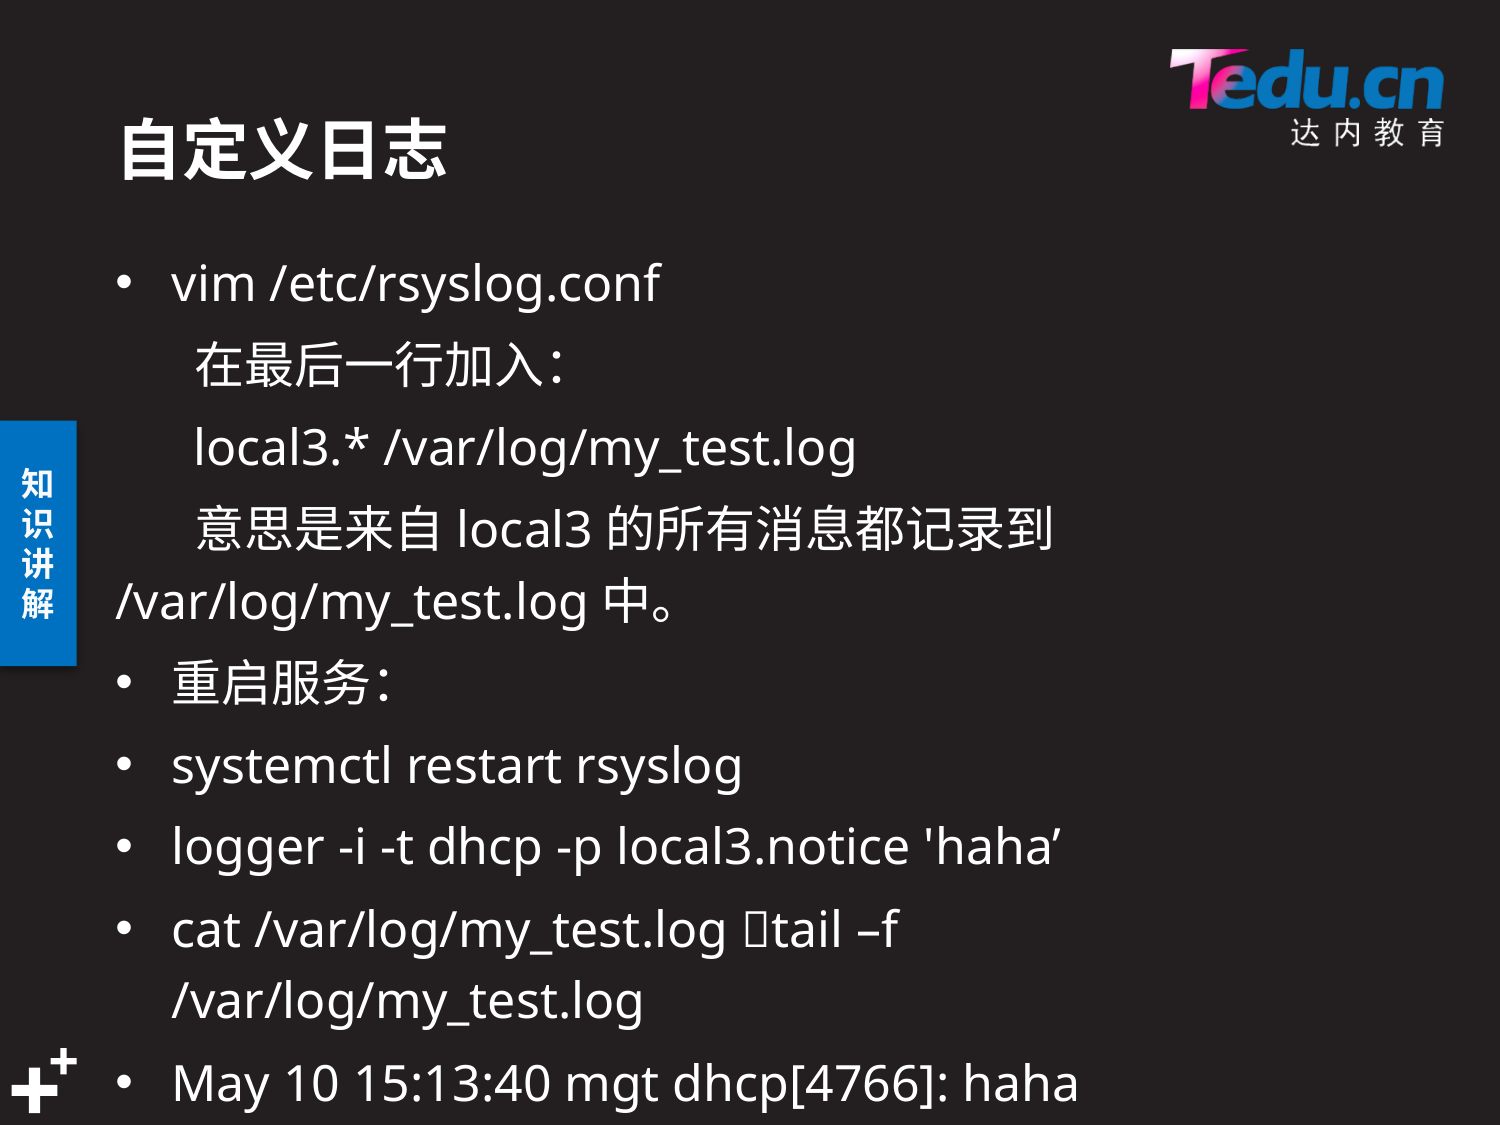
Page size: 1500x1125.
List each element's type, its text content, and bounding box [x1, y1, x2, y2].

list vim /etc/rsyslog.conf 在最后一行加入： local3.* /var/log/my_test.log 意思是来自local3的所有消息都记录到 /var/log/my_test.log中。 重启服务： systemctl restart rsyslog logger -i -t dhcp -p local3.notice 'haha’ cat /var/log/my_test.log tail –f /var/log/my_test.log May 10 15:13:40 mgt dhcp[4766]: haha [100, 231, 1349, 1125]
title 自定义日志 [100, 89, 1211, 207]
picture [1157, 35, 1459, 162]
